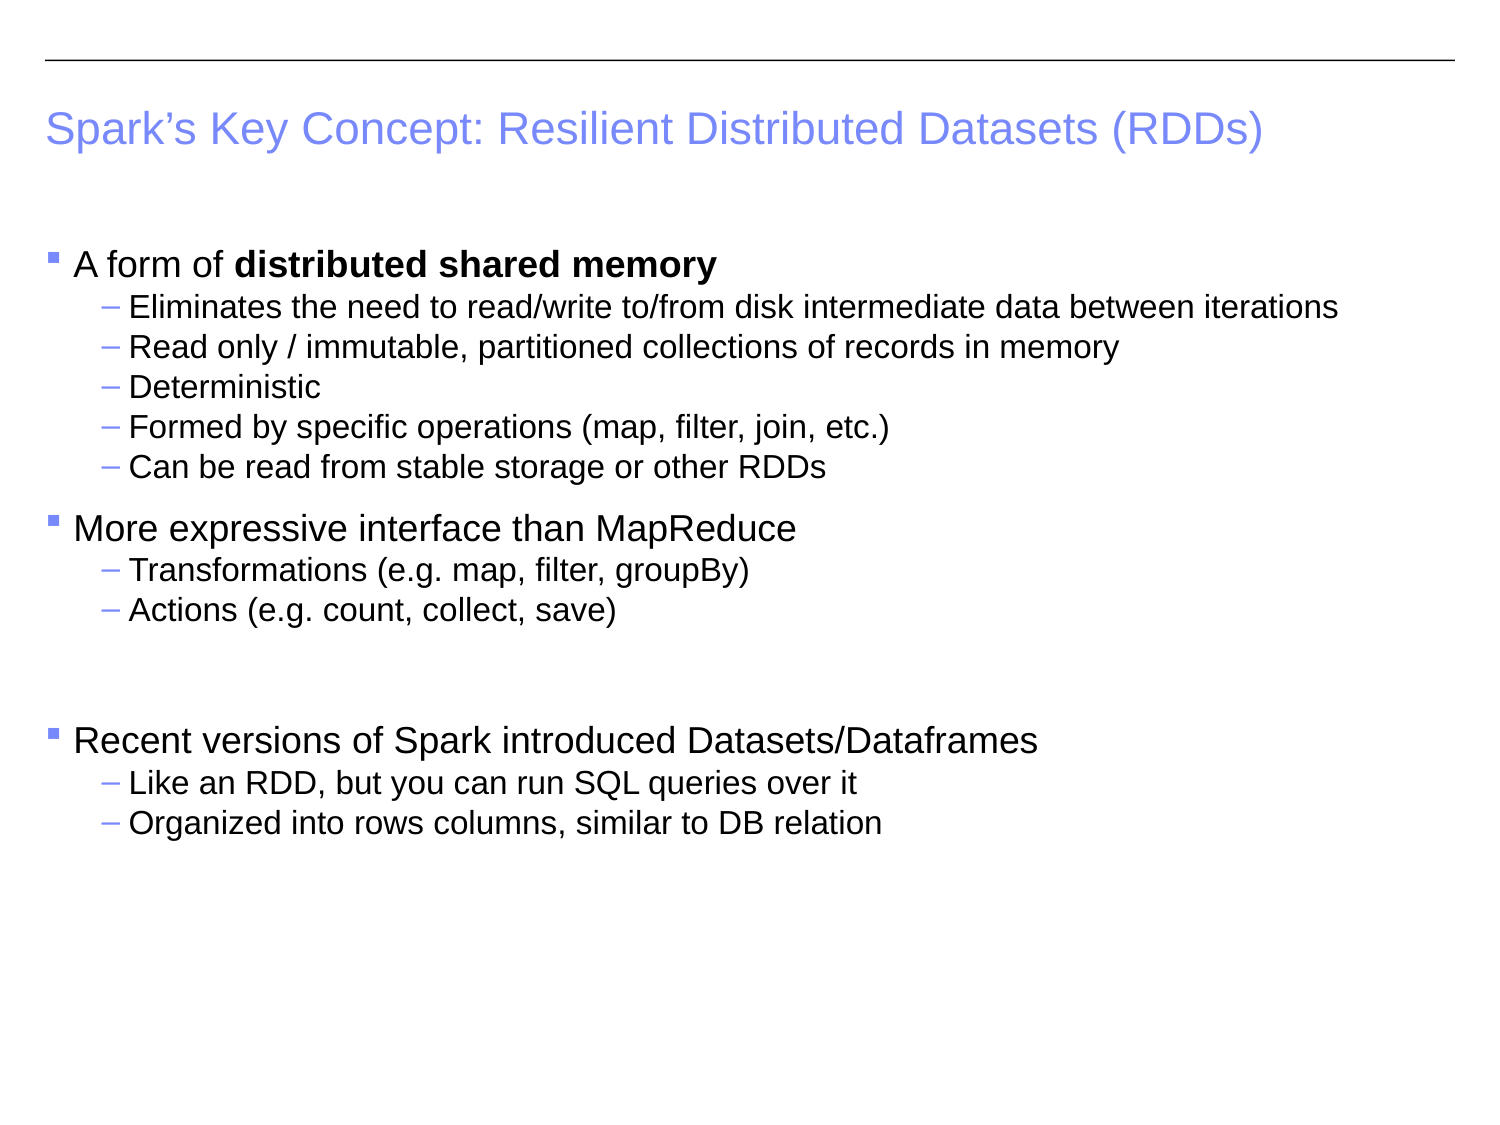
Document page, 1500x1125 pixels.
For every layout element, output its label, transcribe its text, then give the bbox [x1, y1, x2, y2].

title Spark’s Key Concept: Resilient Distributed Datasets (RDDs) [29, 97, 1455, 173]
list A form of distributed shared memory Eliminates the need to read/write to/from disk intermediate data between iterations Read only / immutable, partitioned collections of records in memory Deterministic Formed by specific operations (map, filter, join, etc.) Can be read from stable storage or other RDDs More expressive interface than MapReduce Transformations (e.g. map, filter, groupBy) Actions (e.g. count, collect, save) Recent versions of Spark introduced Datasets/Dataframes Like an RDD, but you can run SQL queries over it Organized into rows columns, similar to DB relation [29, 232, 1455, 1043]
